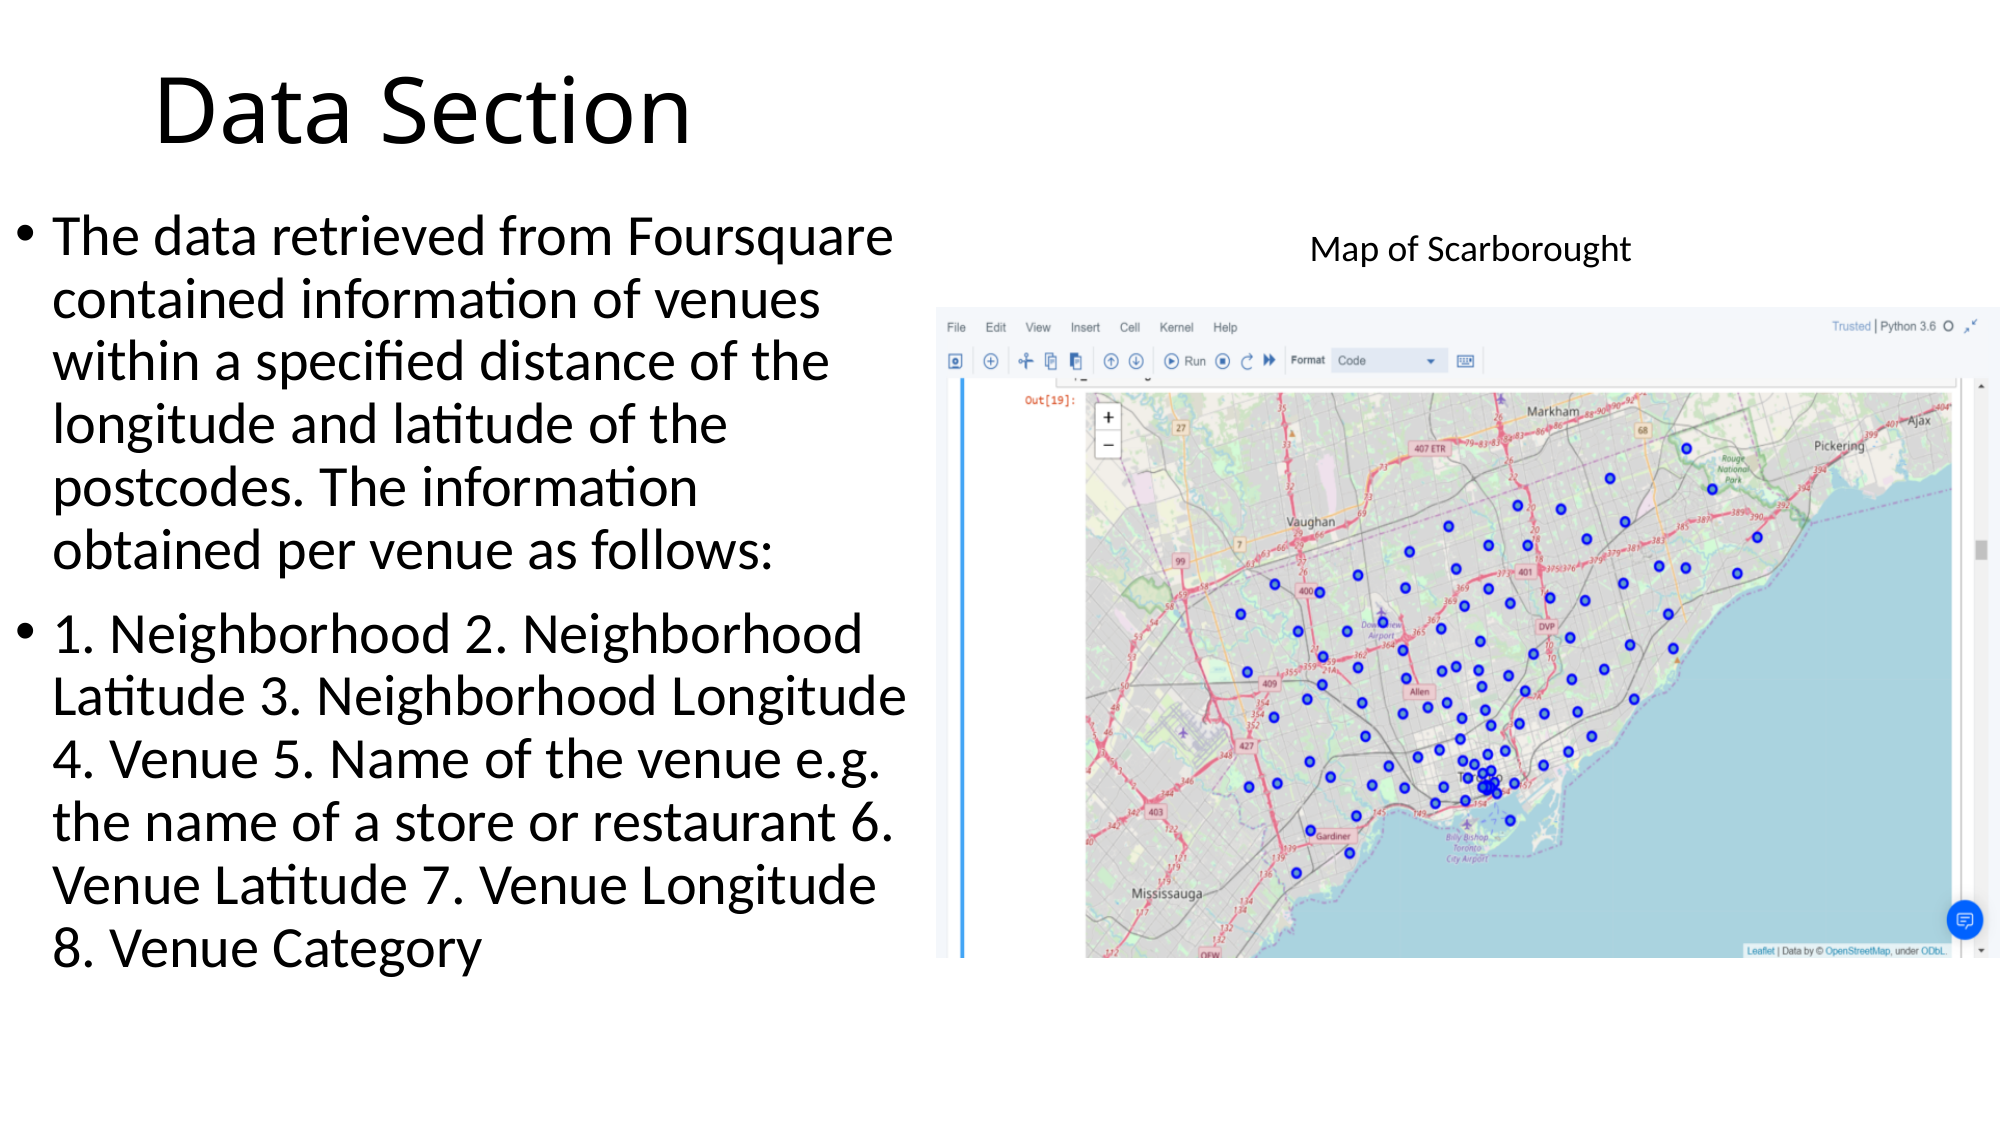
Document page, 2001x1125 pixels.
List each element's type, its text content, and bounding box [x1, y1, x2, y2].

picture [936, 307, 2000, 958]
list The data retrieved from Foursquare contained information of venues within a specified distance of the longitude and latitude of the postcodes. The information obtained per venue as follows: 1. Neighborhood 2. Neighborhood Latitude 3. Neighborhood Longitude 4. Venue 5. Name of the venue e.g. the name of a store or restaurant 6. Venue Latitude 7. Venue Longitude 8. Venue Category [0, 197, 935, 988]
text_box Map of Scarborought [1294, 216, 1783, 277]
title Data Section [137, 59, 1863, 278]
